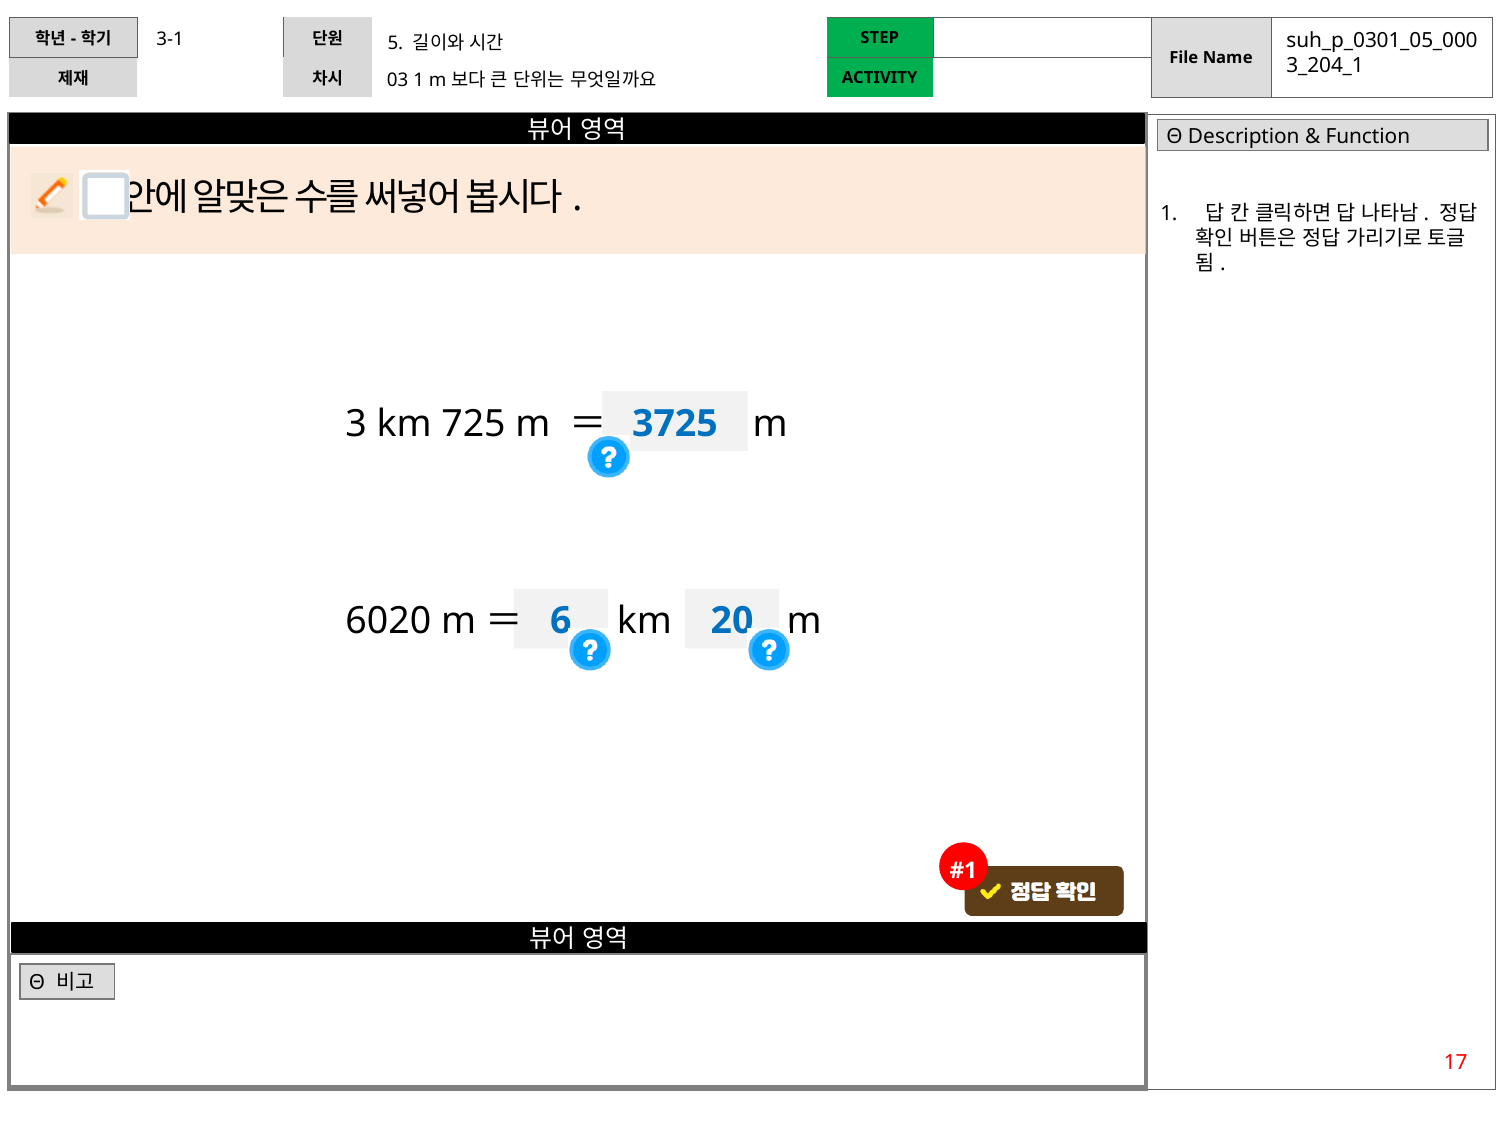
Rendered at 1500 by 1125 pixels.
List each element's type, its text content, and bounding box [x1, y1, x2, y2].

text_box m [737, 391, 860, 451]
picture [586, 434, 630, 478]
text_box 03 1 m보다 큰 단위는 무엇일까요 [372, 60, 821, 96]
text_box m [771, 588, 898, 649]
text_box 3 km 725 m ＝ [330, 391, 665, 496]
picture [31, 173, 73, 218]
text_box 답 칸 클릭하면 답 나타남. 정답 확인 버튼은 정답 가리기로 토글 됨. [1145, 160, 1500, 438]
text_box suh_p_0301_05_0003_204_1 [1271, 18, 1500, 84]
text_box 3725 [665, 391, 737, 451]
text_box 6020 m＝ [330, 588, 544, 694]
text_box 안에 알맞은 수를 써넣어 봅시다. [63, 165, 1145, 225]
picture [568, 627, 611, 671]
picture [747, 627, 791, 671]
picture [963, 863, 1126, 918]
table_header Θ Description & Function [1158, 120, 1487, 150]
picture [79, 170, 131, 221]
text_box #1 [937, 840, 990, 892]
text_box 5. 길이와 시간 [372, 23, 828, 48]
text_box 20 [684, 588, 771, 649]
text_box km [602, 588, 684, 649]
text_box 3-1 [141, 18, 284, 55]
text_box 6 [544, 588, 602, 649]
text_box [9, 145, 1148, 256]
